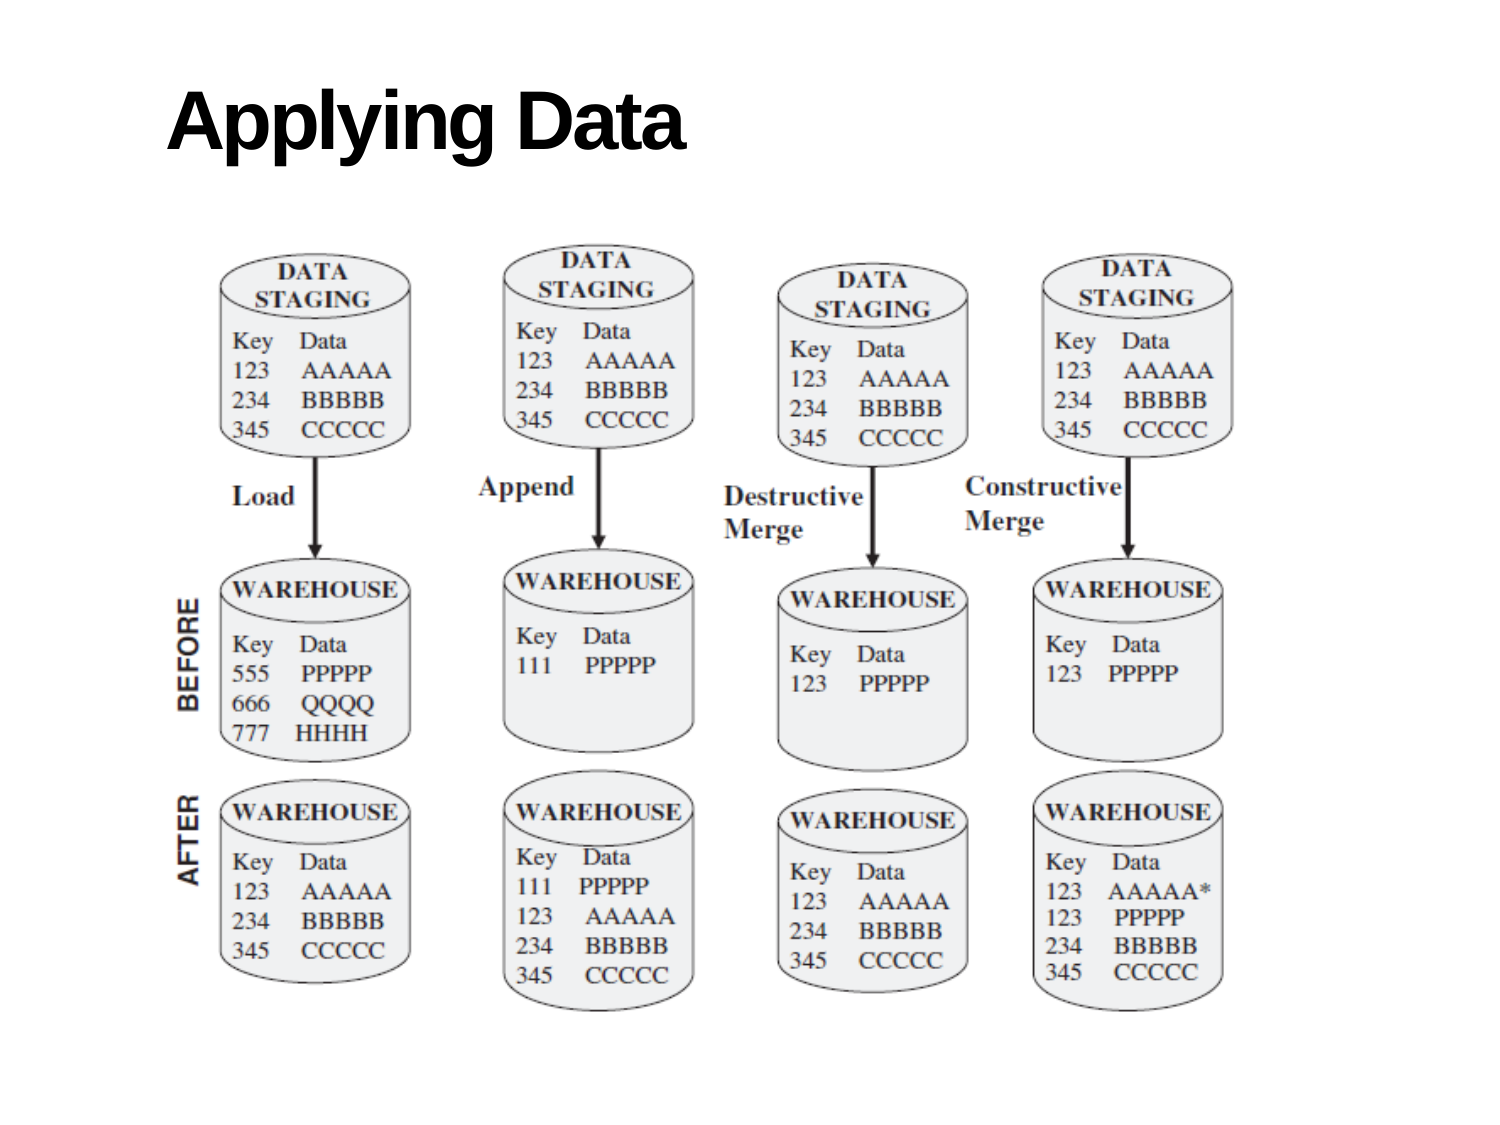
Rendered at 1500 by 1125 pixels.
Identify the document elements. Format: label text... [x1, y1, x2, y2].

title Applying Data [150, 45, 1425, 188]
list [87, 237, 1301, 1026]
